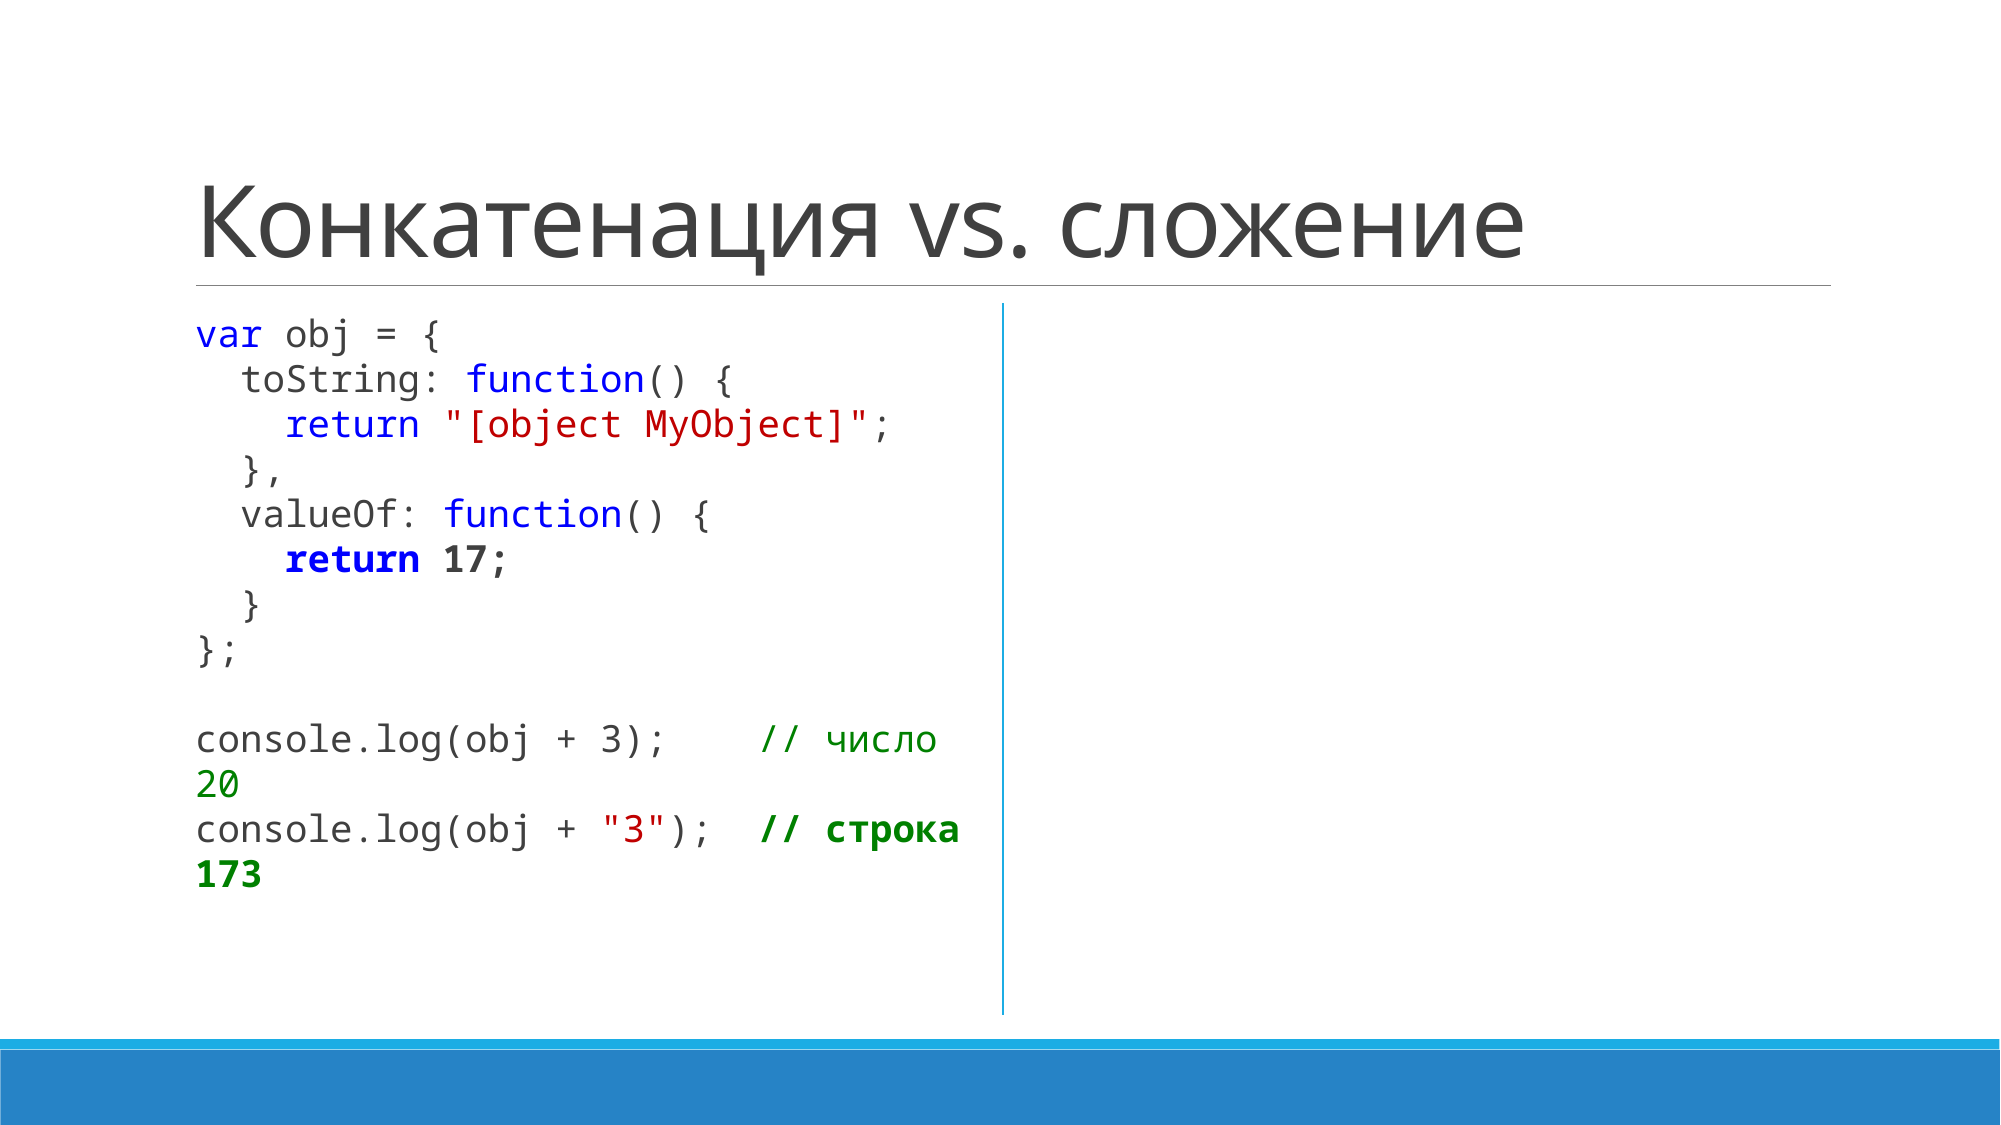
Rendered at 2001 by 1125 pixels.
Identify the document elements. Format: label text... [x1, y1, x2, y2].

list var obj = { toString: function() { return "[object MyObject]"; }, valueOf: function() { return 17; } }; console.log(obj + 3); // число 20 console.log(obj + "3"); // строка 173 [180, 302, 990, 963]
title Конкатенация vs. сложение [180, 47, 1830, 285]
